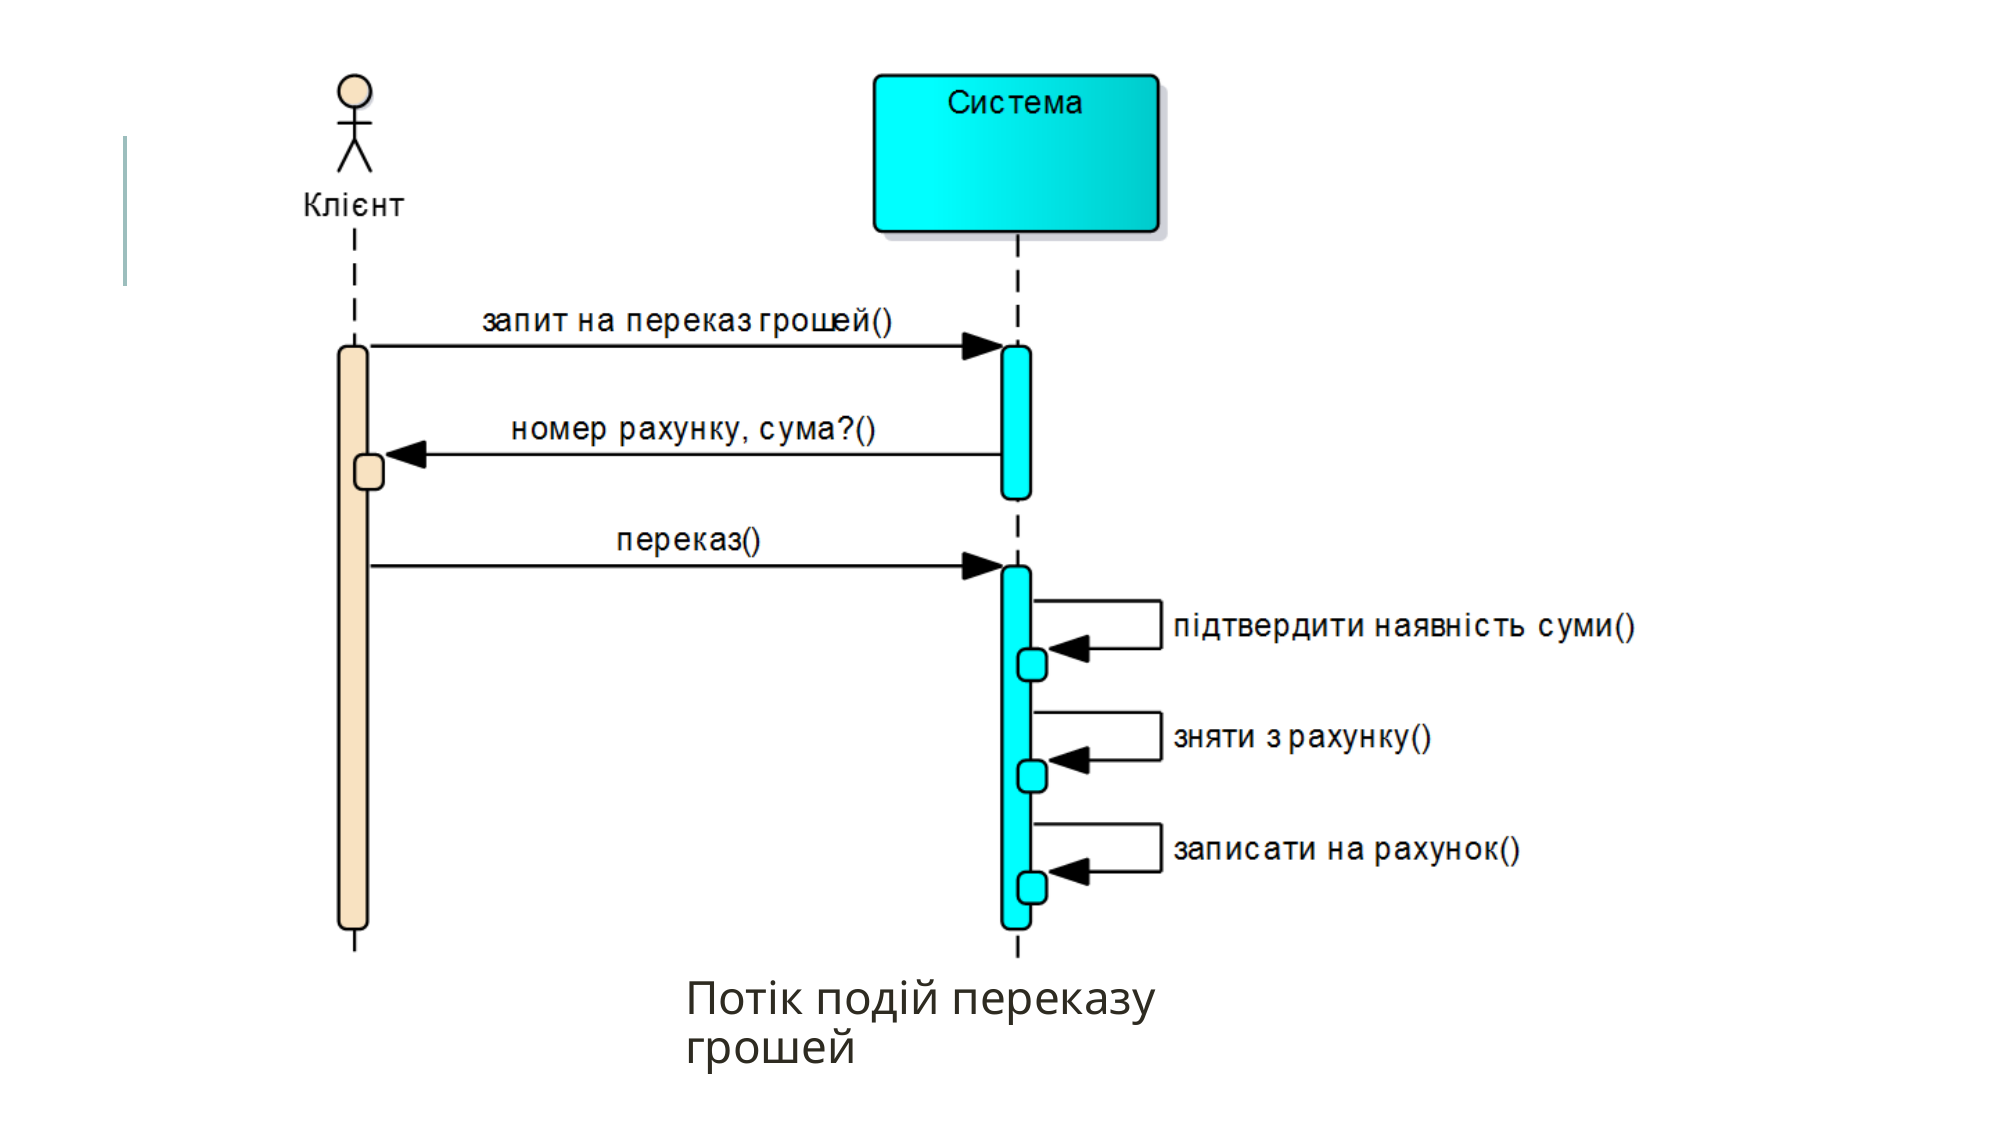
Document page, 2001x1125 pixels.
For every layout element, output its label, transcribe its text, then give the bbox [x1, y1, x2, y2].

picture [259, 54, 1672, 968]
list Потік подій переказу грошей [663, 978, 1268, 1035]
